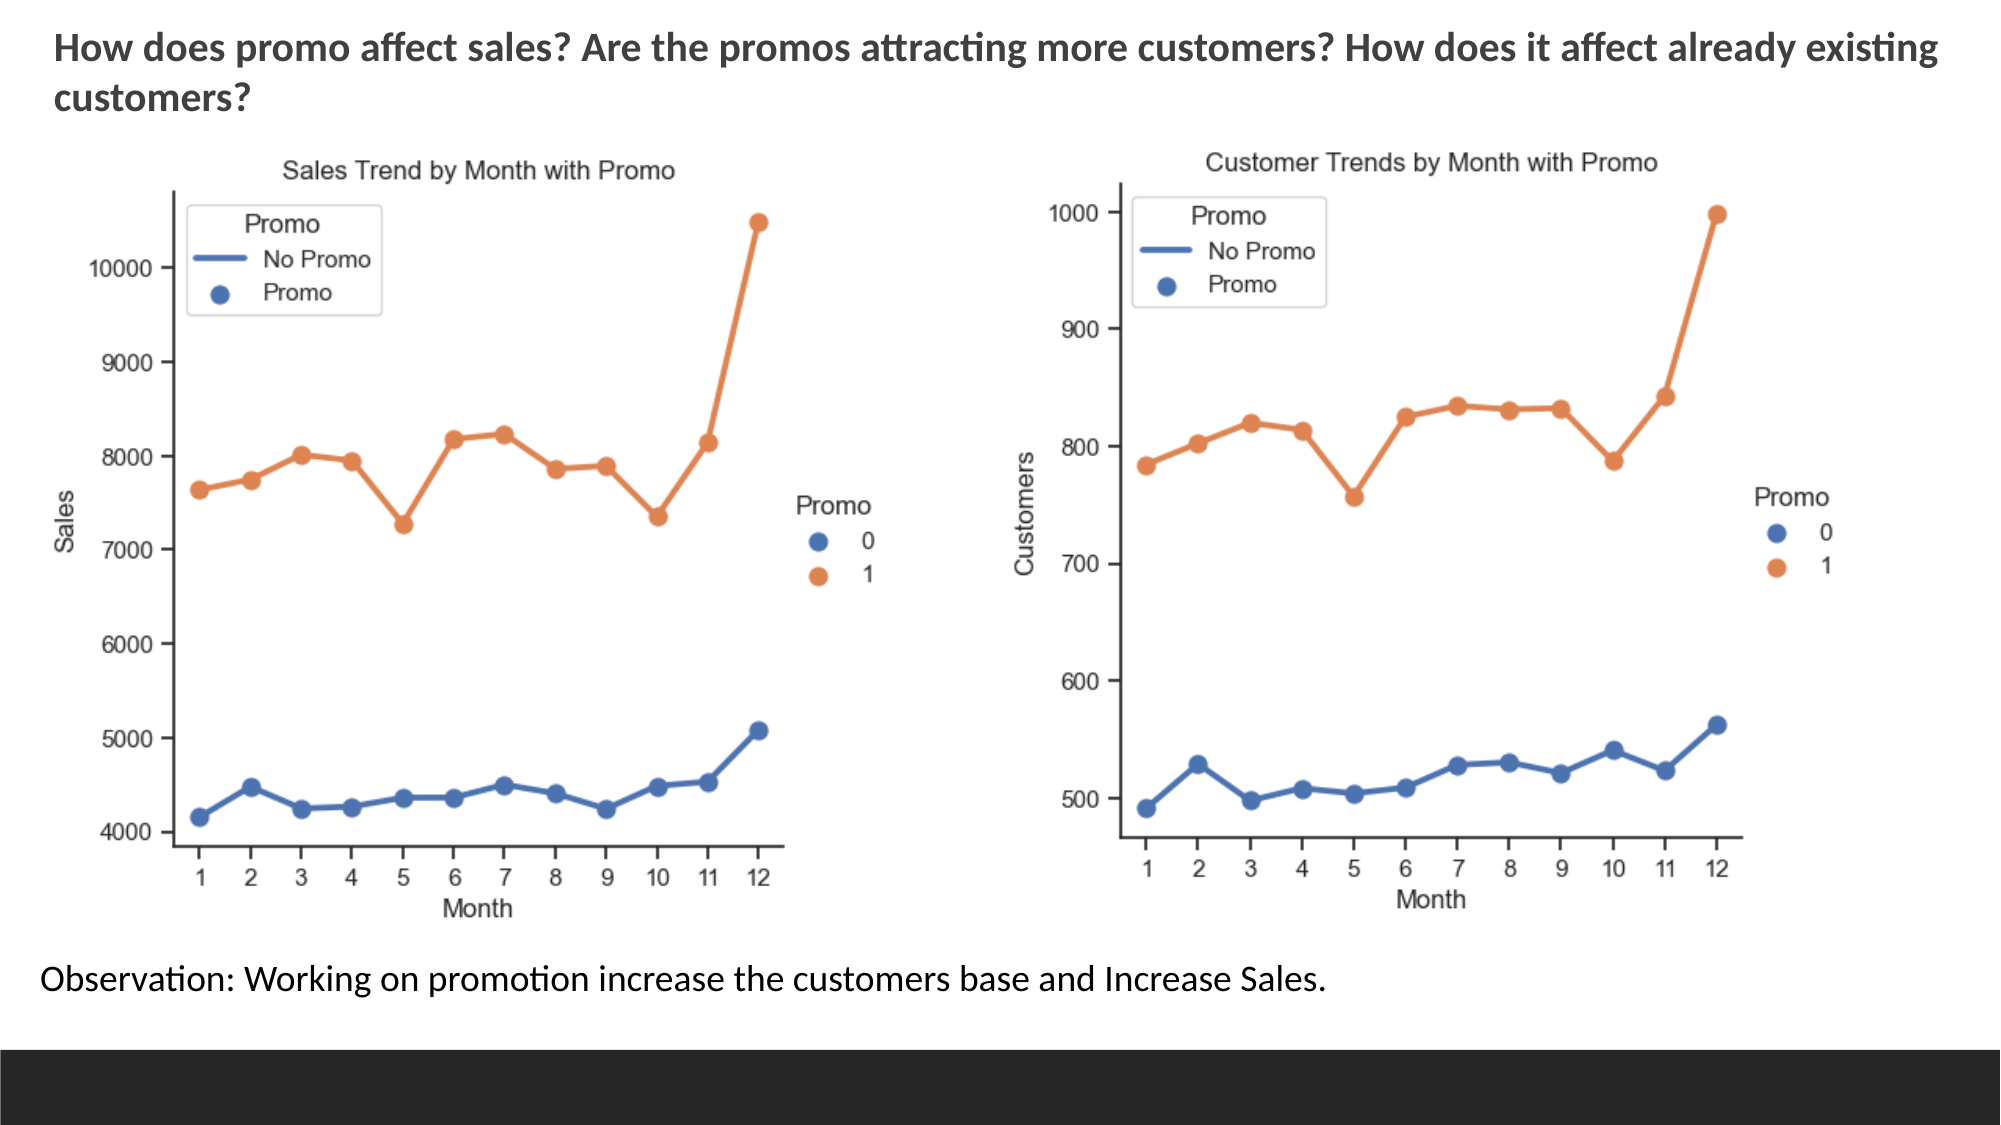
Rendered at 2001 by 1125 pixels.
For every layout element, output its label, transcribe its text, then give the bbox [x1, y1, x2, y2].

text_box How does promo affect sales? Are the promos attracting more customers? How does it affect already existing customers? [39, 12, 1960, 127]
text_box Observation: Working on promotion increase the customers base and Increase Sales. [25, 946, 1974, 1006]
picture [38, 145, 896, 938]
picture [998, 136, 1853, 930]
